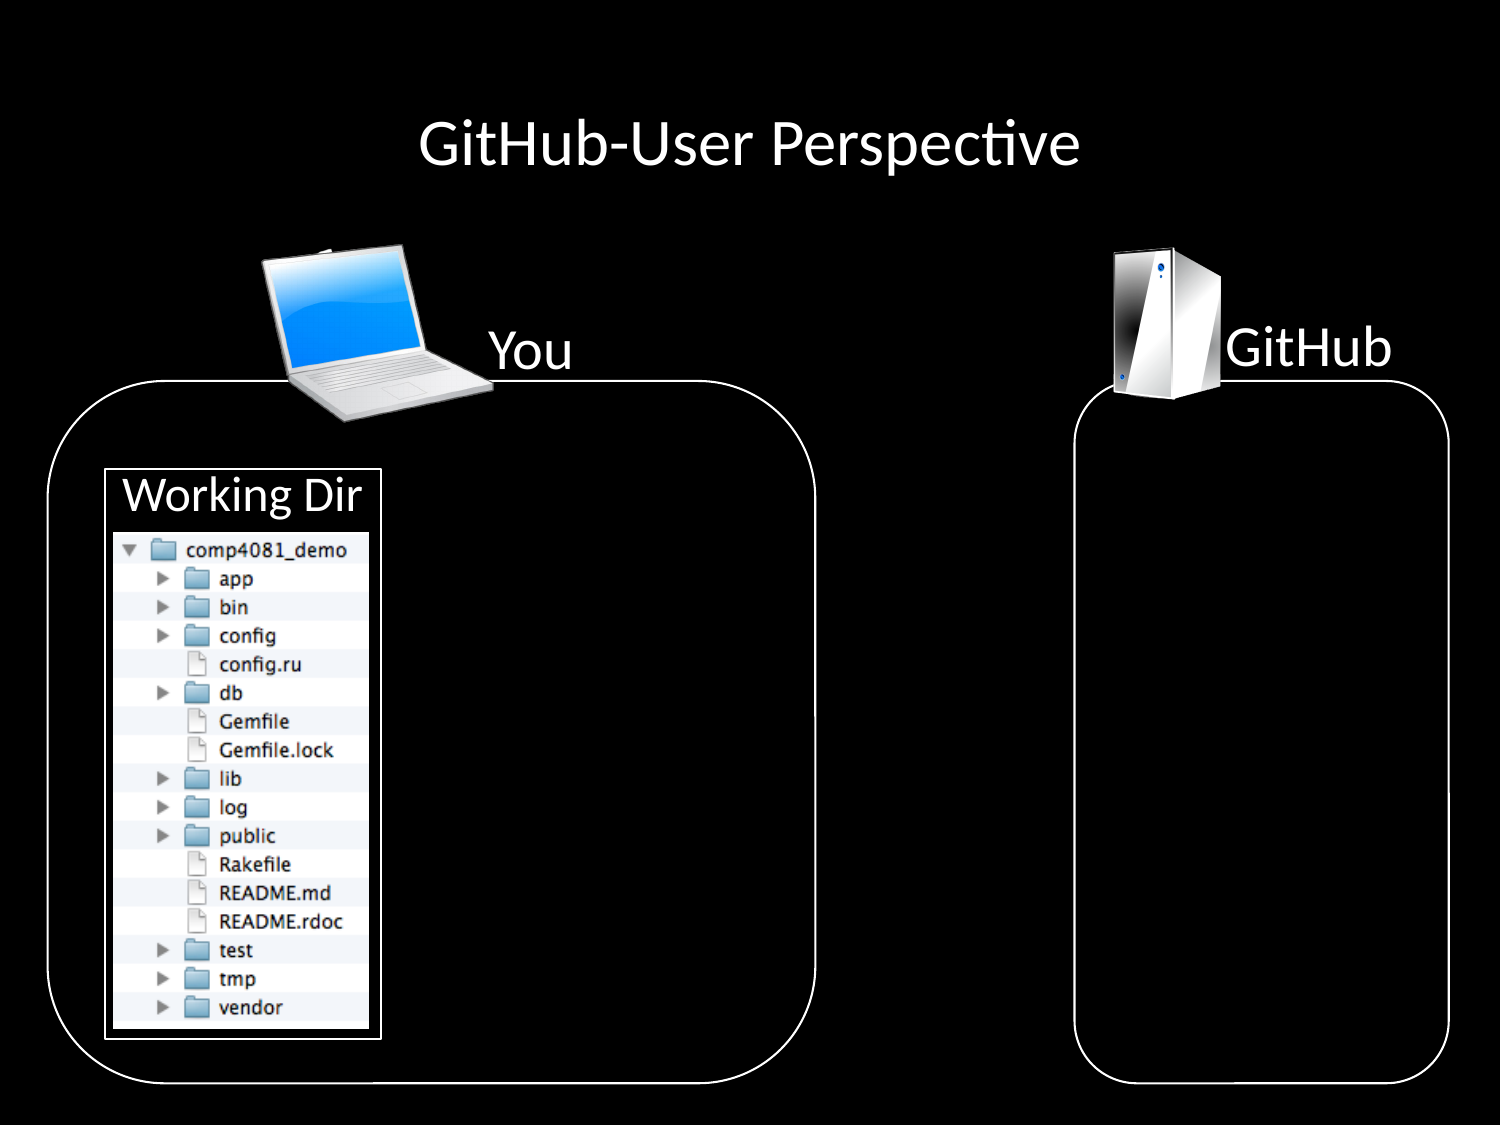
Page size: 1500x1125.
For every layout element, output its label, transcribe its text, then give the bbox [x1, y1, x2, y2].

text_box You [498, 304, 590, 389]
picture [260, 216, 494, 450]
text_box GitHub [1297, 301, 1408, 386]
text_box [1073, 384, 1450, 1085]
title GitHub-User Perspective [75, 45, 1425, 233]
text_box [46, 380, 817, 1085]
picture [1041, 203, 1292, 455]
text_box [104, 453, 381, 1039]
